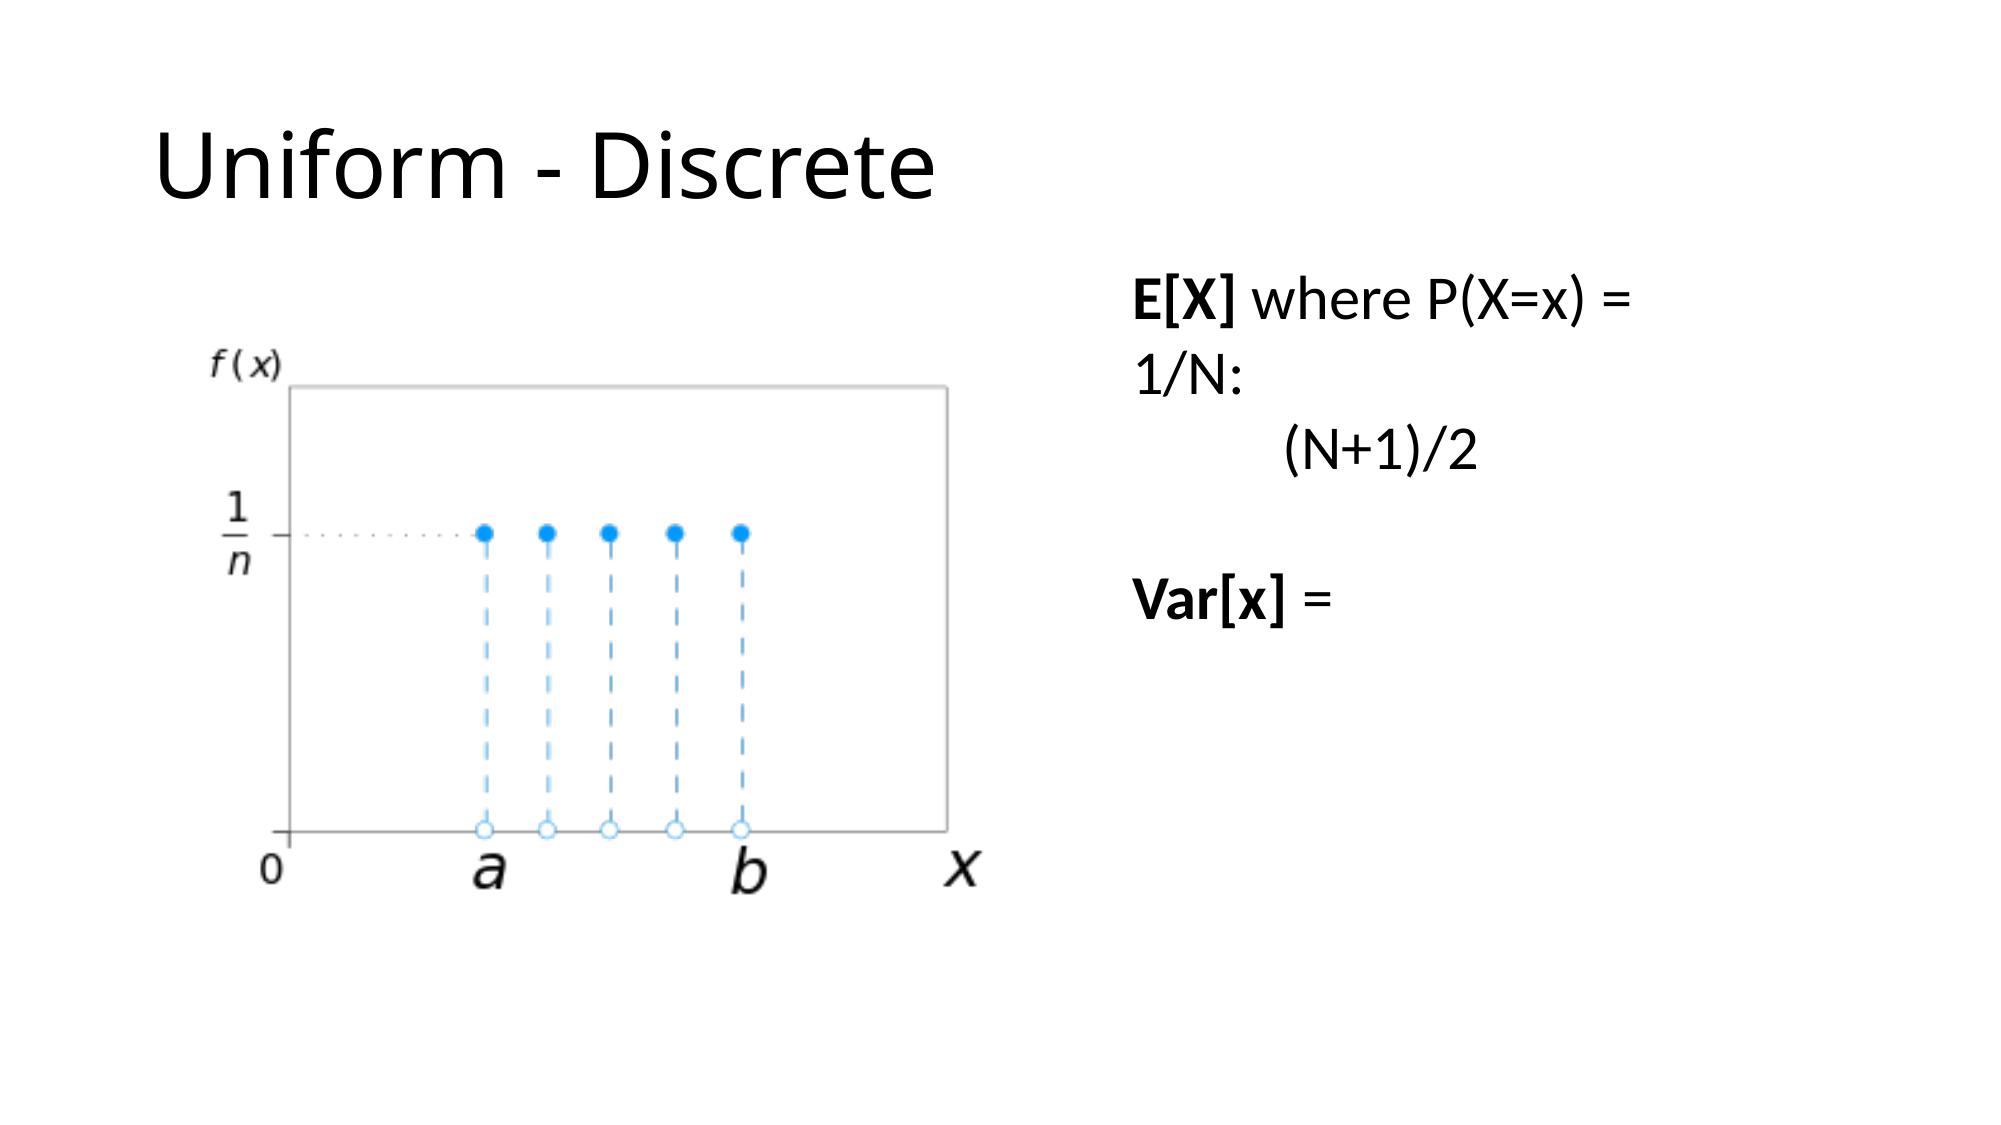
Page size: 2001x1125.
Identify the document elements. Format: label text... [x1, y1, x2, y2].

title Uniform - Discrete [137, 59, 1863, 278]
picture [178, 322, 1000, 915]
